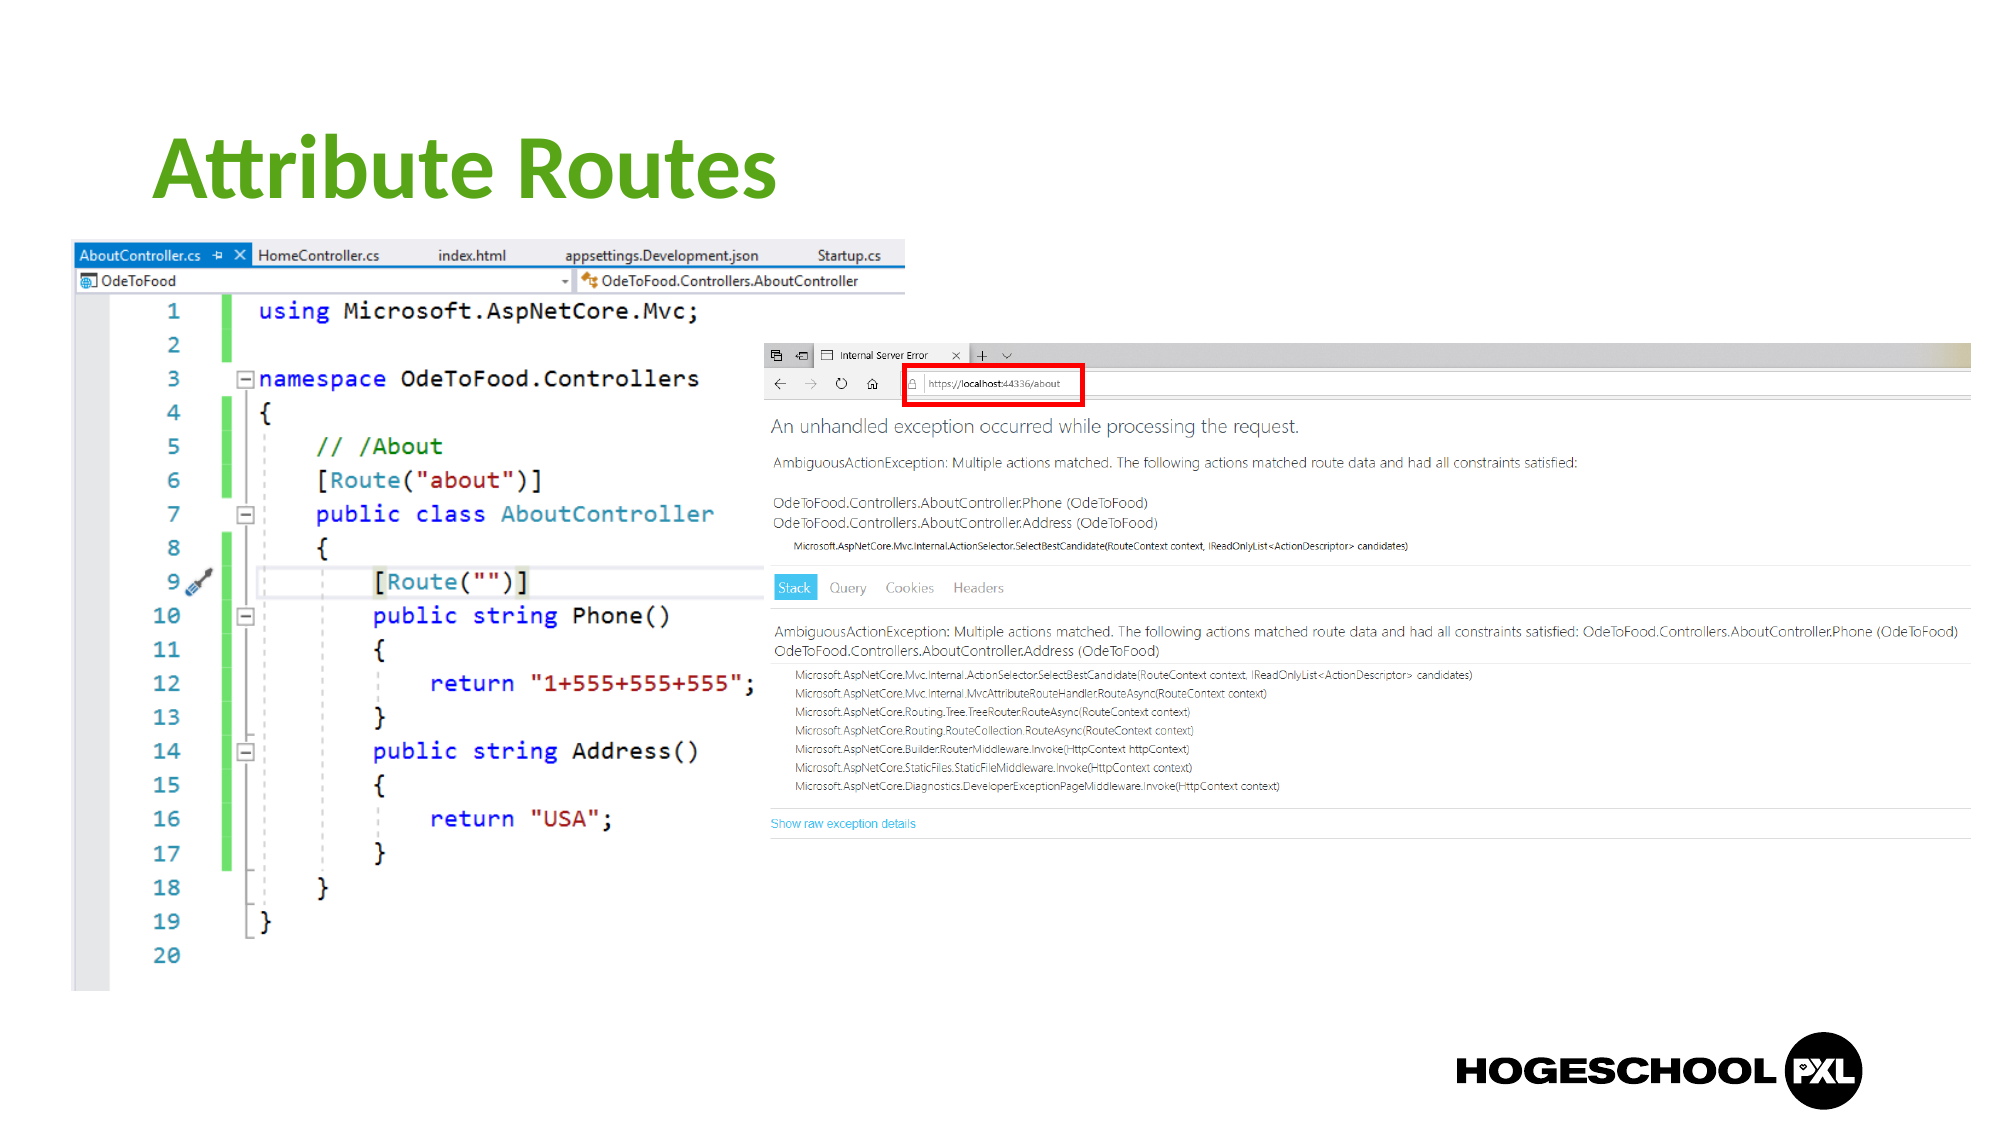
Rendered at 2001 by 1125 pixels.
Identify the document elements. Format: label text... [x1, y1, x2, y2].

title Attribute Routes [137, 59, 1863, 278]
picture [764, 343, 1971, 843]
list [71, 239, 905, 991]
